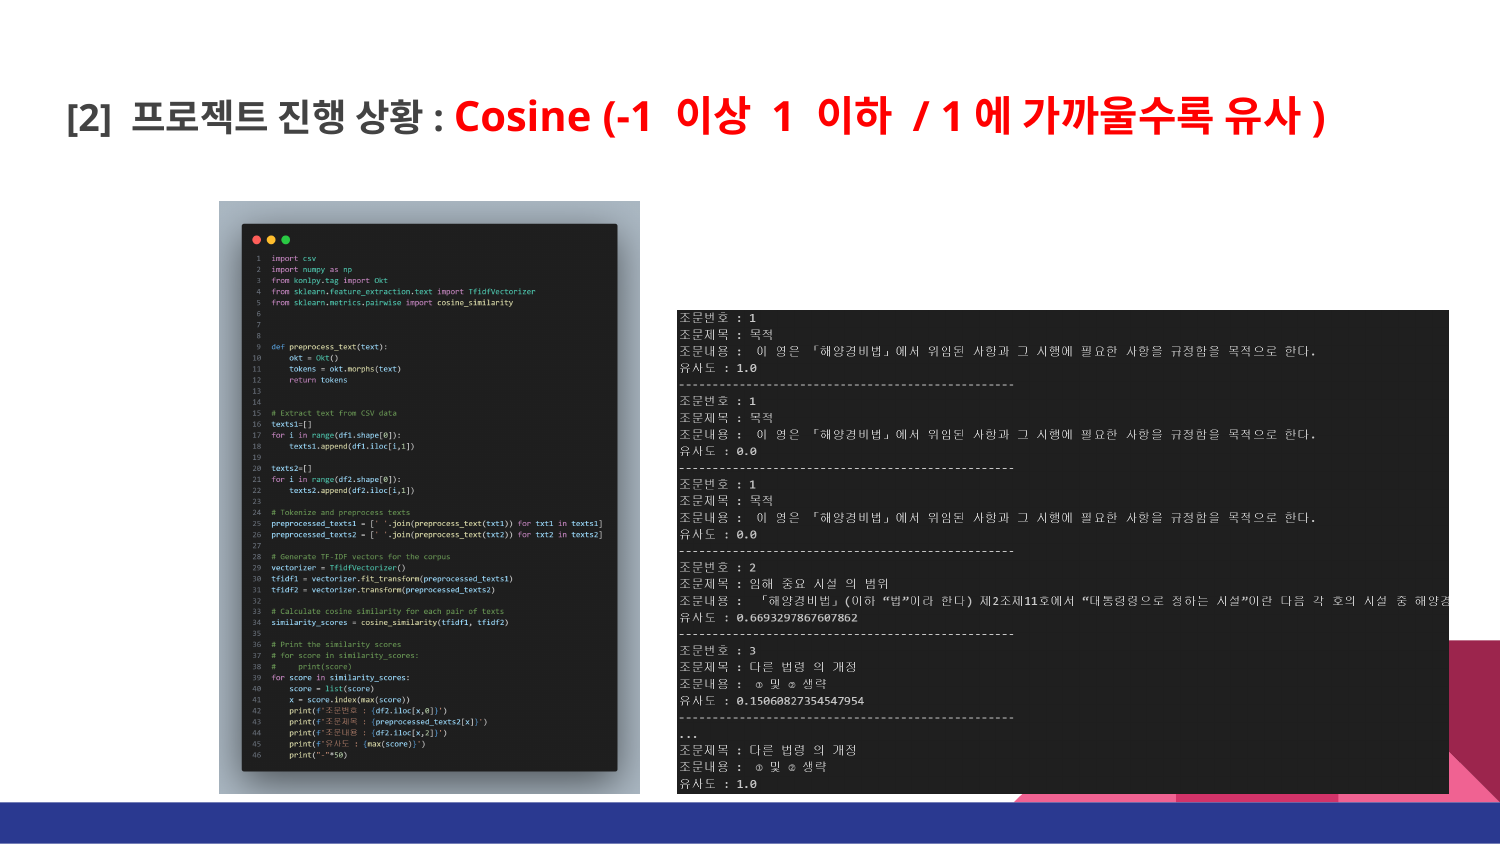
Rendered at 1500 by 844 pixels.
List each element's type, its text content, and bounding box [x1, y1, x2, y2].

title [2] 프로젝트 진행 상황: Cosine (-1 이상 1 이하 / 1에 가까울수록 유사) [51, 67, 1449, 167]
picture [676, 310, 1450, 794]
picture [219, 201, 641, 794]
